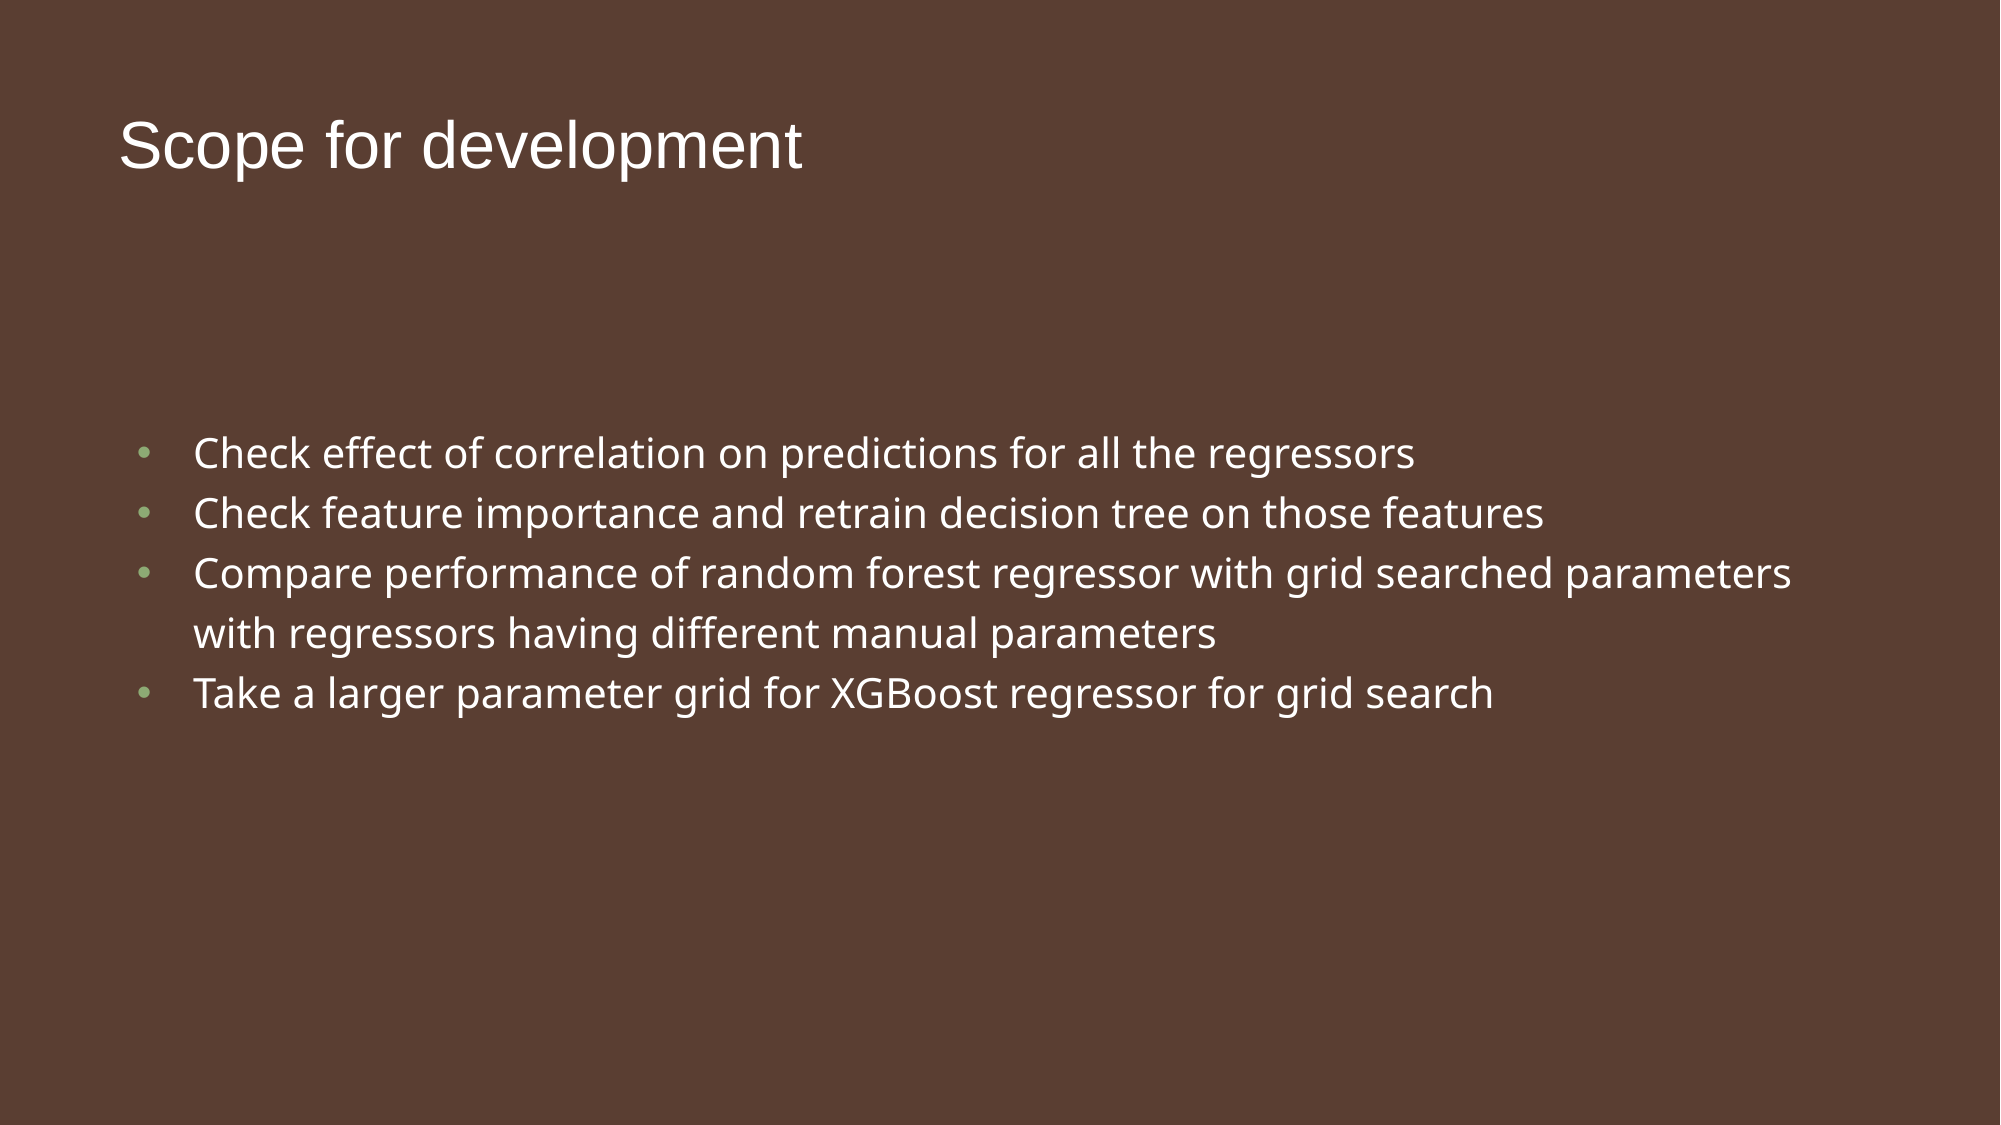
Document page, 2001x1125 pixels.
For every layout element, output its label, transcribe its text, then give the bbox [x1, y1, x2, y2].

title Scope for development [118, 101, 1878, 344]
list Check effect of correlation on predictions for all the regressors Check feature importance and retrain decision tree on those features Compare performance of random forest regressor with grid searched parameters with regressors having different manual parameters Take a larger parameter grid for XGBoost regressor for grid search [118, 416, 1878, 947]
